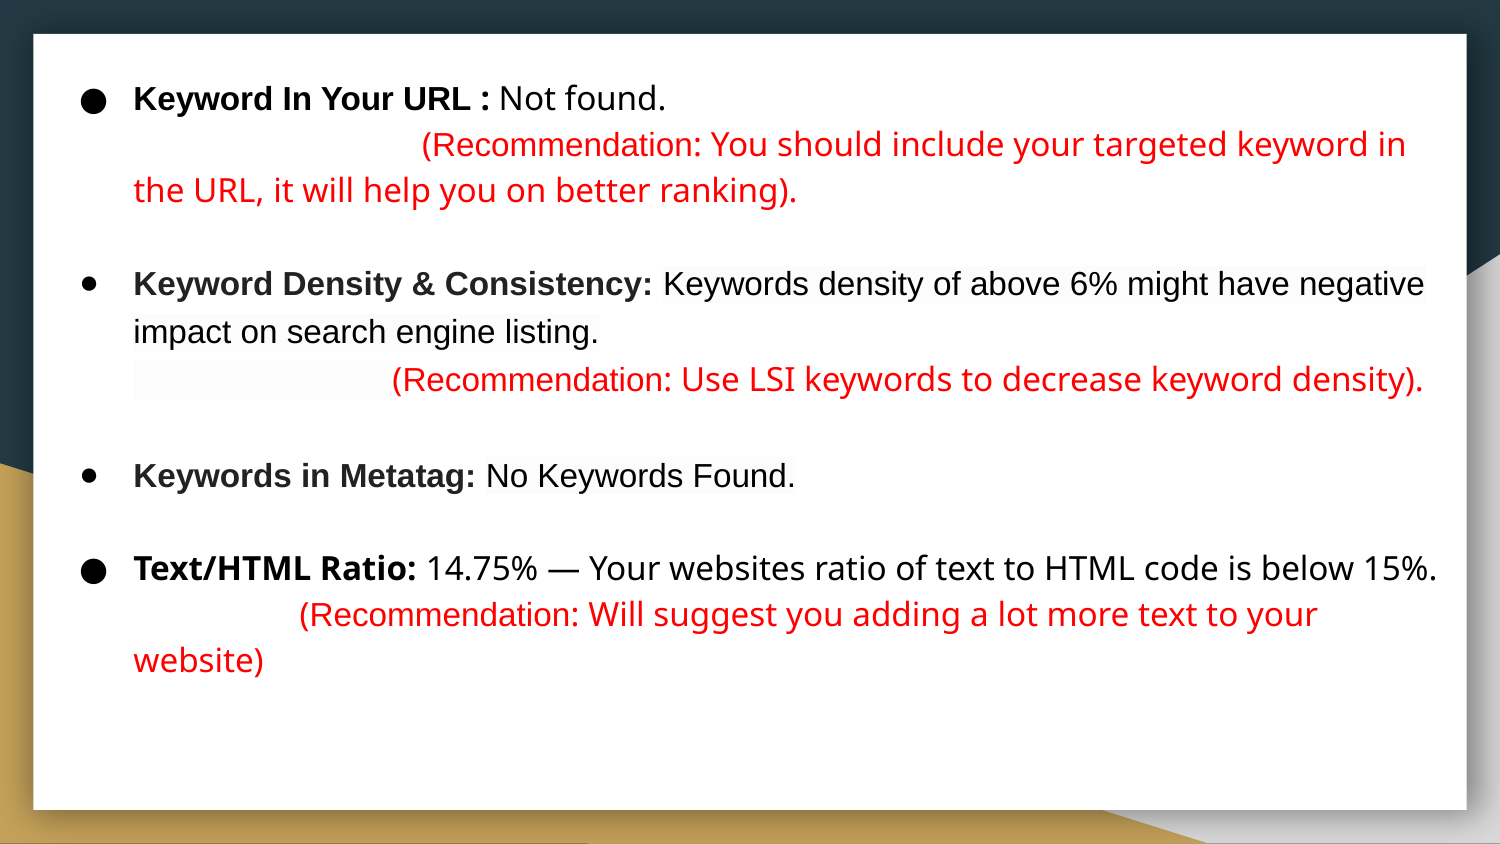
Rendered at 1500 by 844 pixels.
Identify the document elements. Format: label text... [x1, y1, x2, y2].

list Keyword In Your URL : Not found. (Recommendation: You should include your targeted keyword in the URL, it will help you on better ranking). Keyword Density & Consistency: Keywords density of above 6% might have negative impact on search engine listing. (Recommendation: Use LSI keywords to decrease keyword density). Keywords in Metatag: No Keywords Found. Text/HTML Ratio: 14.75% — Your websites ratio of text to HTML code is below 15%. (Recommendation: Will suggest you adding a lot more text to your website) [43, 56, 1460, 729]
